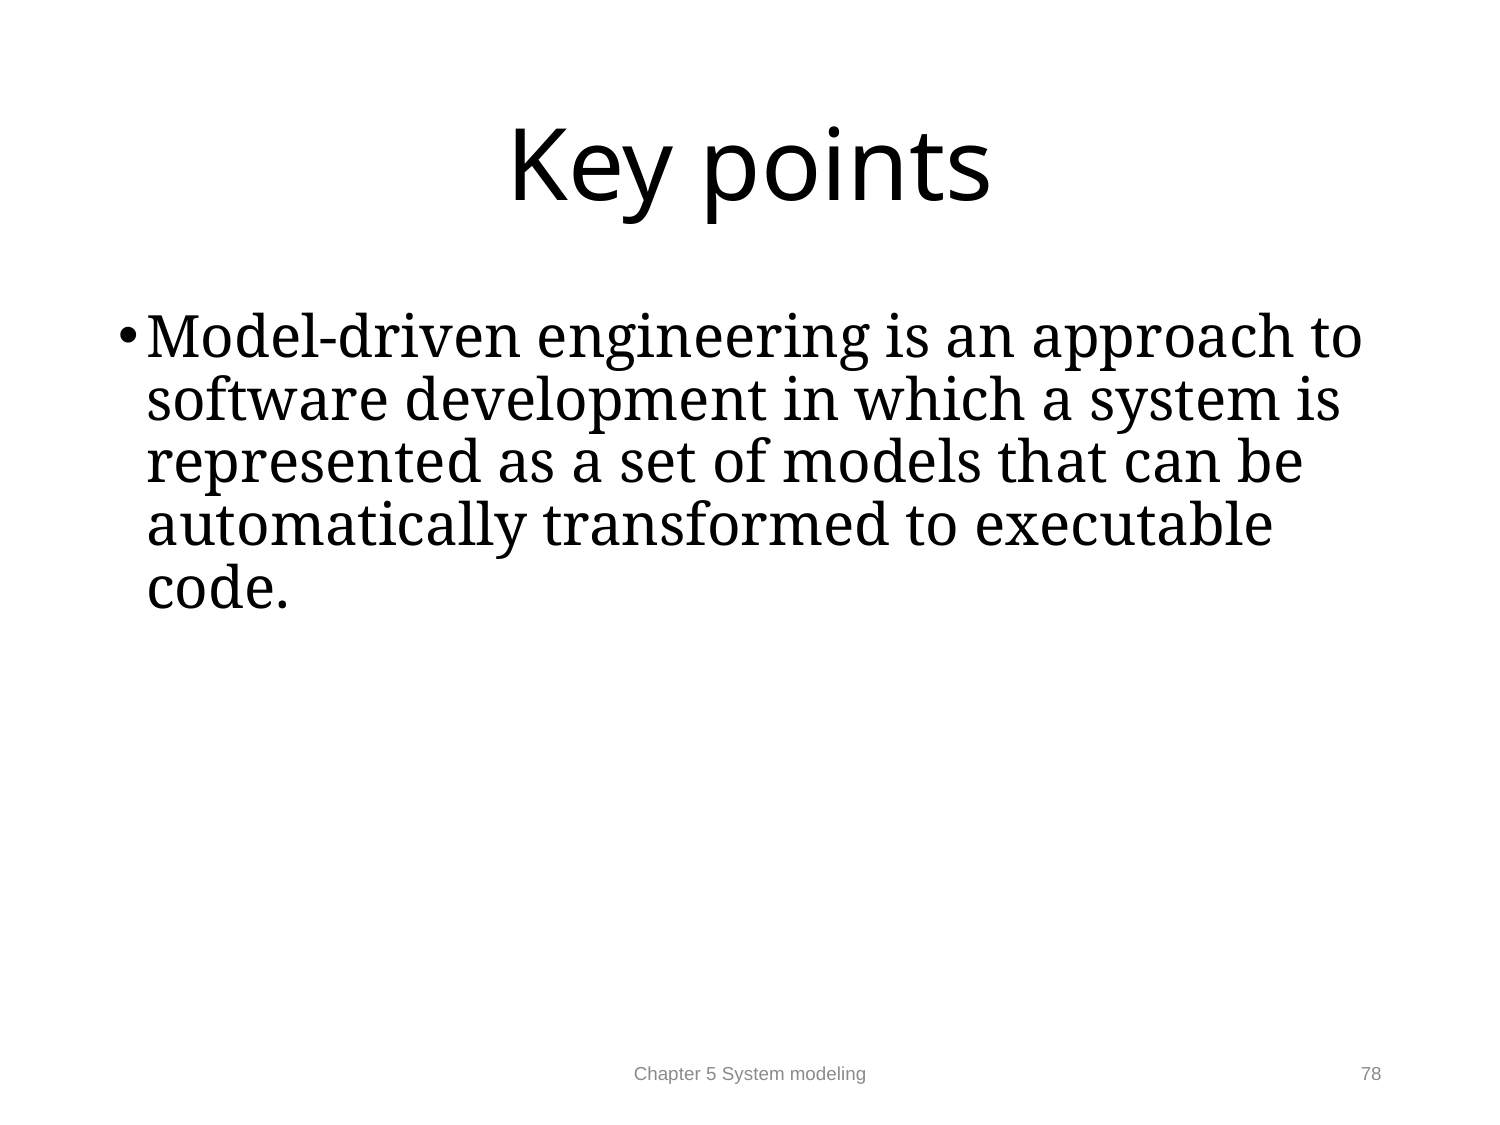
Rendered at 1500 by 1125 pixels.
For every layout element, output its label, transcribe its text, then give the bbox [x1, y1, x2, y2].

footer Chapter 5 System modeling [496, 1042, 1004, 1103]
list Model-driven engineering is an approach to software development in which a system is represented as a set of models that can be automatically transformed to executable code. [103, 299, 1397, 1014]
slide_number 78 [1059, 1042, 1397, 1103]
title Key points [103, 59, 1397, 278]
